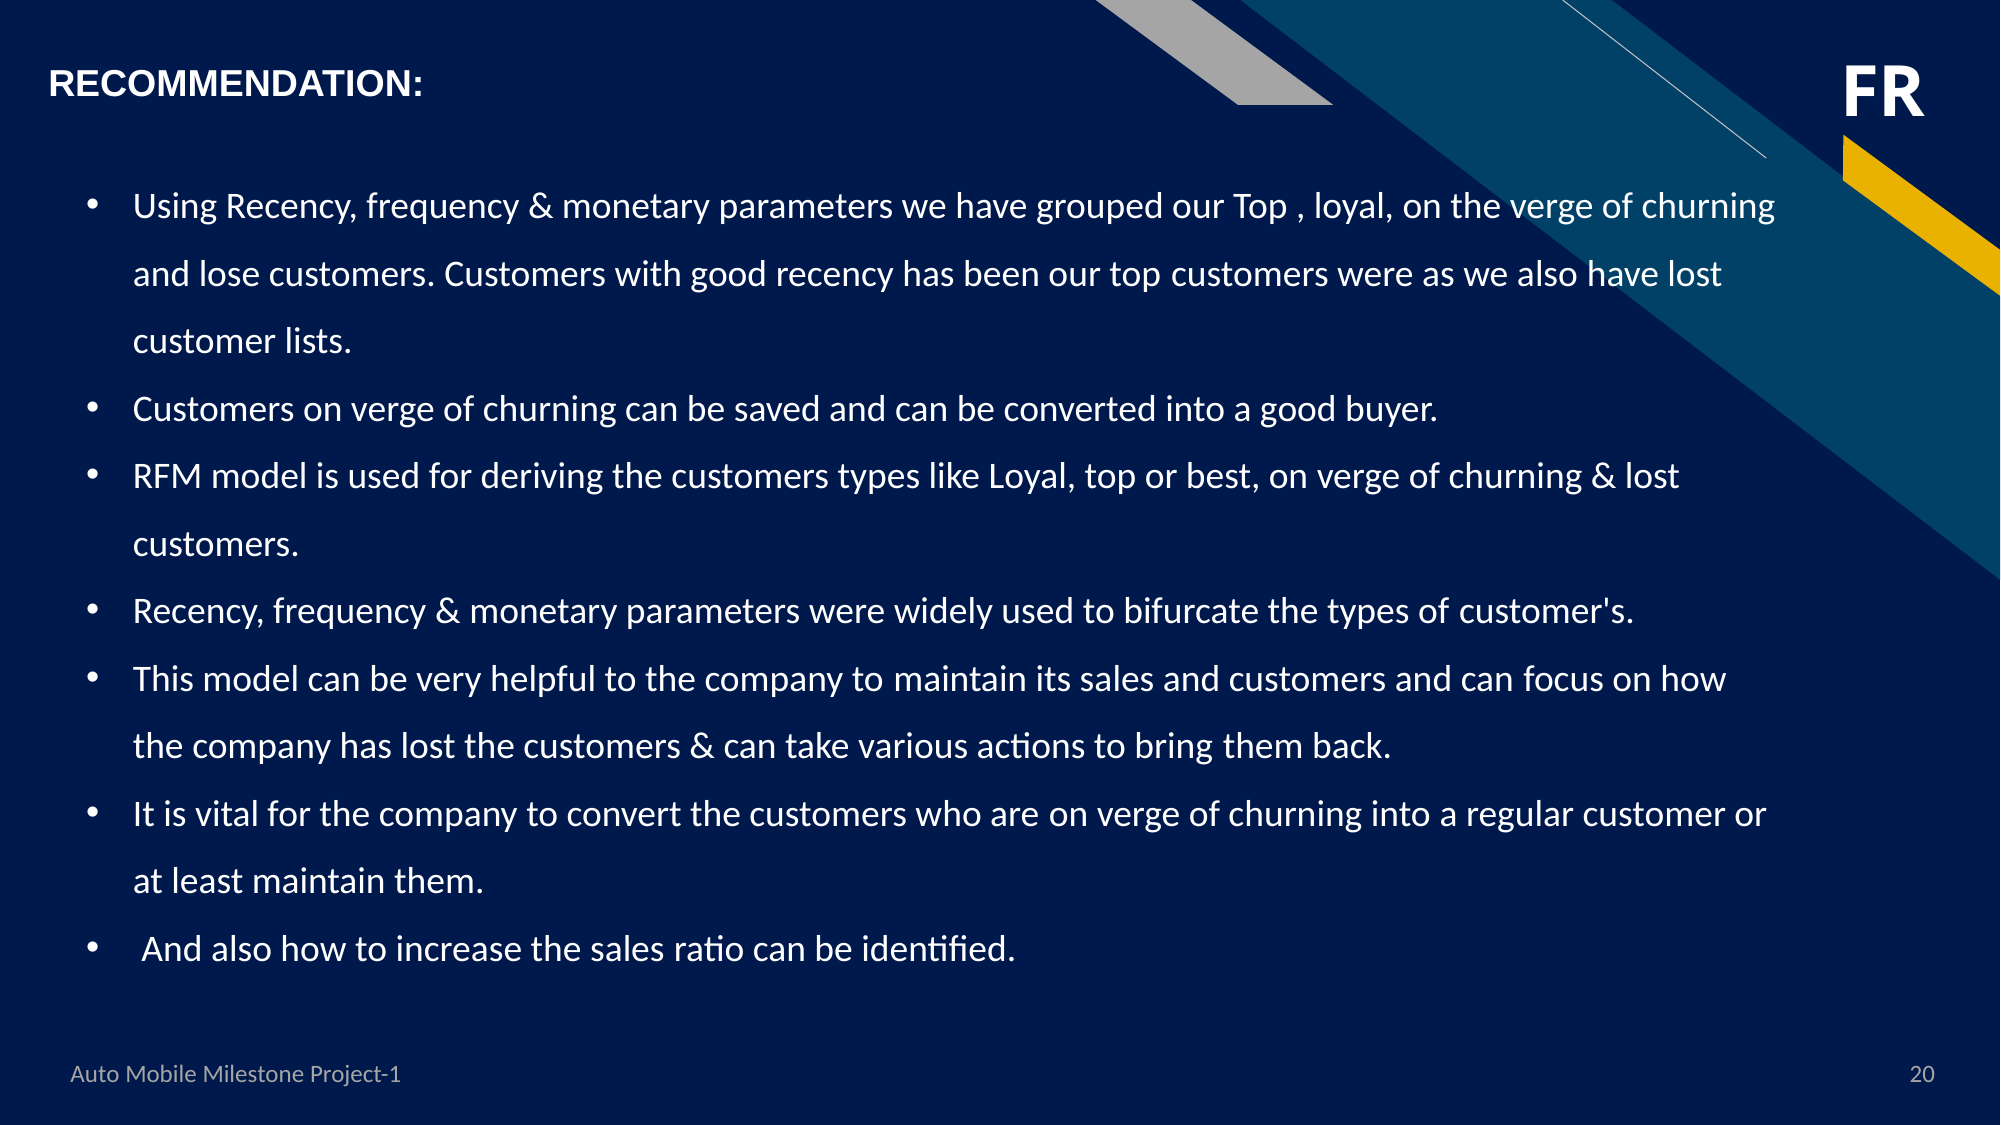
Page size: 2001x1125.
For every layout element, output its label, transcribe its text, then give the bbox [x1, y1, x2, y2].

text_box RECOMMENDATION: [33, 51, 1431, 112]
footer Auto Mobile Milestone Project-1 [55, 1042, 731, 1103]
slide_number 20 [1828, 1042, 1950, 1103]
text_box Using Recency, frequency & monetary parameters we have grouped our Top , loyal, on the verge of churning and lose customers. Customers with good recency has been our top customers were as we also have lost customer lists. Customers on verge of churning can be saved and can be converted into a good buyer. RFM model is used for deriving the customers types like Loyal, top or best, on verge of churning & lost customers. Recency, frequency & monetary parameters were widely used to bifurcate the types of customer's. This model can be very helpful to the company to maintain its sales and customers and can focus on how the company has lost the customers & can take various actions to bring them back. It is vital for the company to convert the customers who are on verge of churning into a regular customer or at least maintain them. And also how to increase the sales ratio can be identified. [71, 151, 1812, 977]
